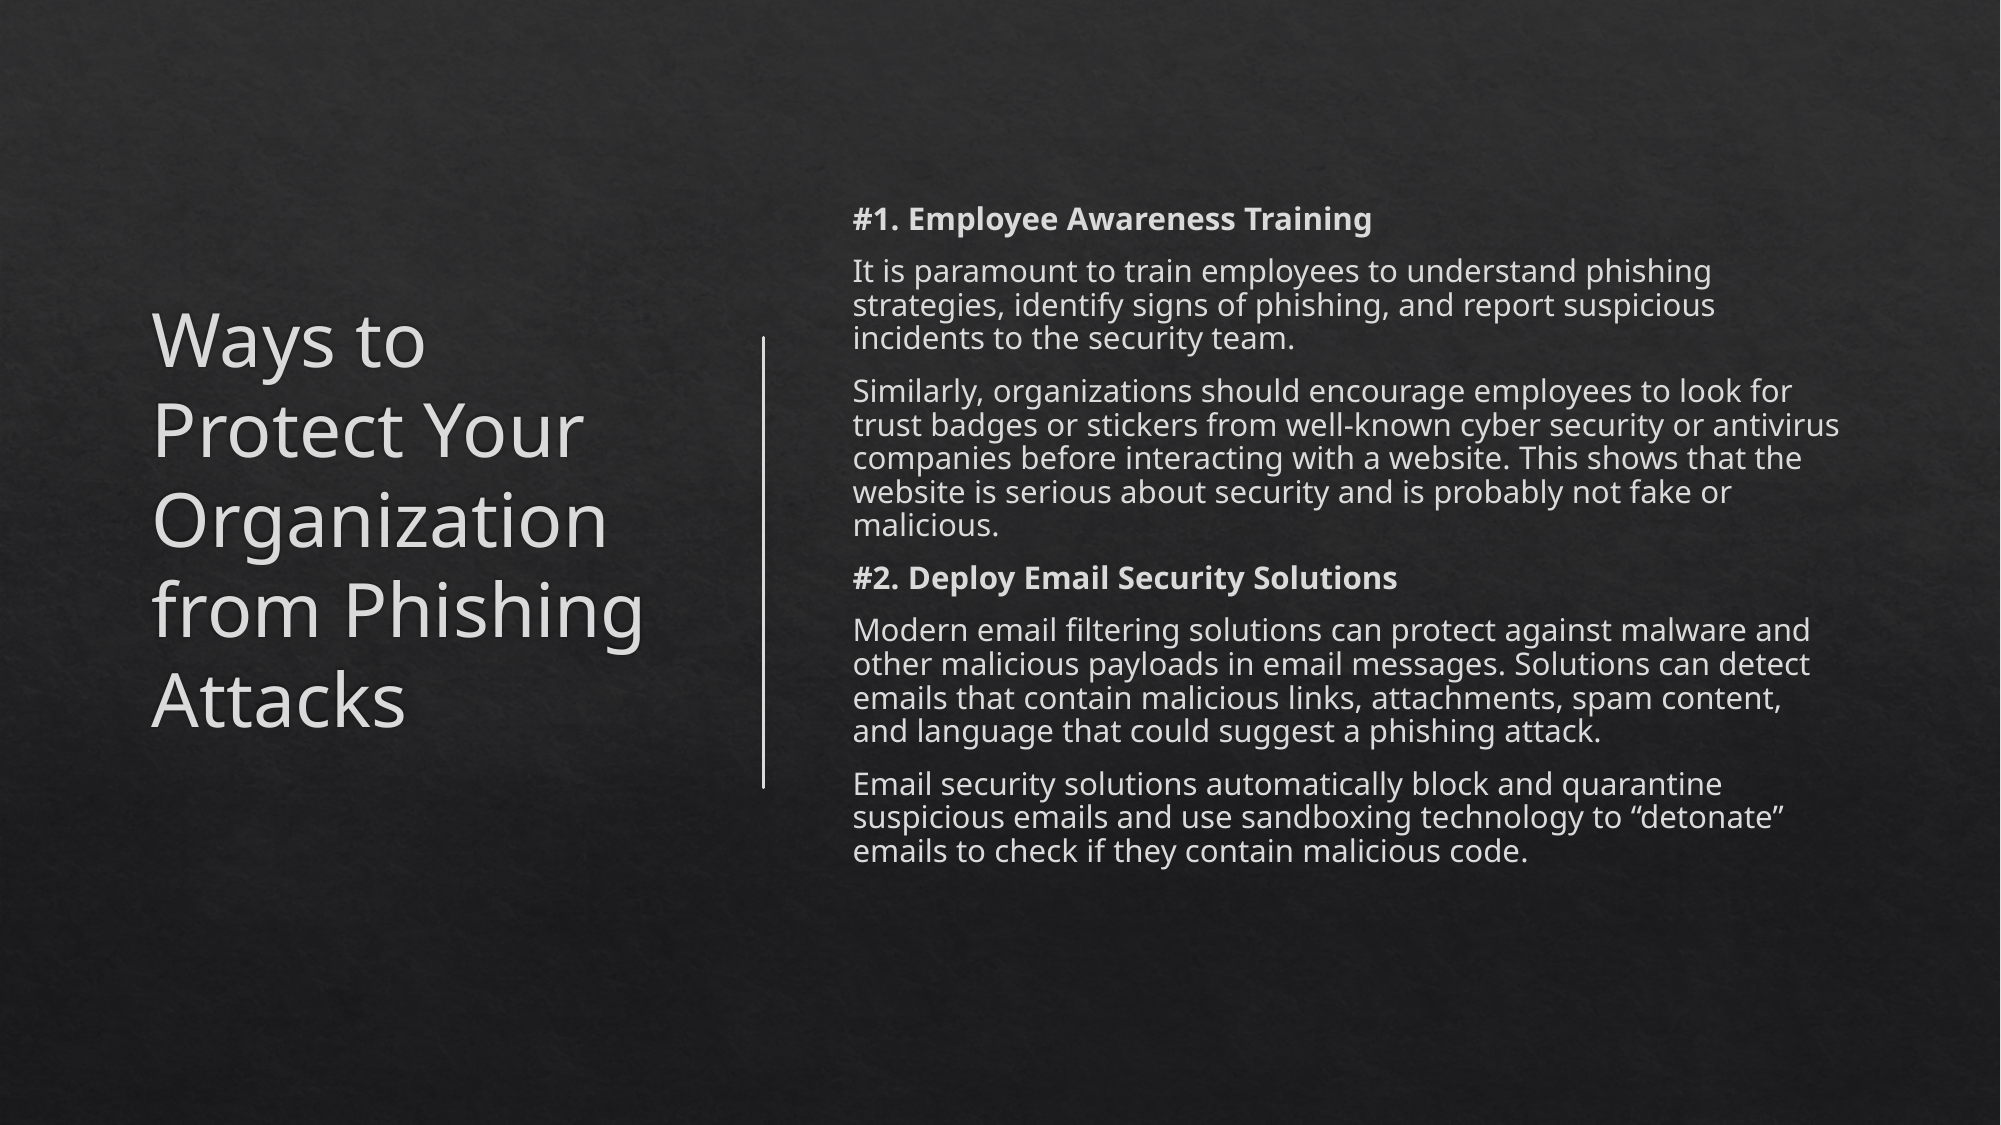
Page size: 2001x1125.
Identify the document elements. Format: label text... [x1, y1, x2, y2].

text_box [0, 0, 2000, 1125]
text_box #1. Employee Awareness Training It is paramount to train employees to understand phishing strategies, identify signs of phishing, and report suspicious incidents to the security team. Similarly, organizations should encourage employees to look for trust badges or stickers from well-known cyber security or antivirus companies before interacting with a website. This shows that the website is serious about security and is probably not fake or malicious. #2. Deploy Email Security Solutions Modern email filtering solutions can protect against malware and other malicious payloads in email messages. Solutions can detect emails that contain malicious links, attachments, spam content, and language that could suggest a phishing attack. Email security solutions automatically block and quarantine suspicious emails and use sandboxing technology to “detonate” emails to check if they contain malicious code. [837, 182, 1862, 942]
title Ways to Protect Your Organization from Phishing Attacks [136, 183, 709, 942]
